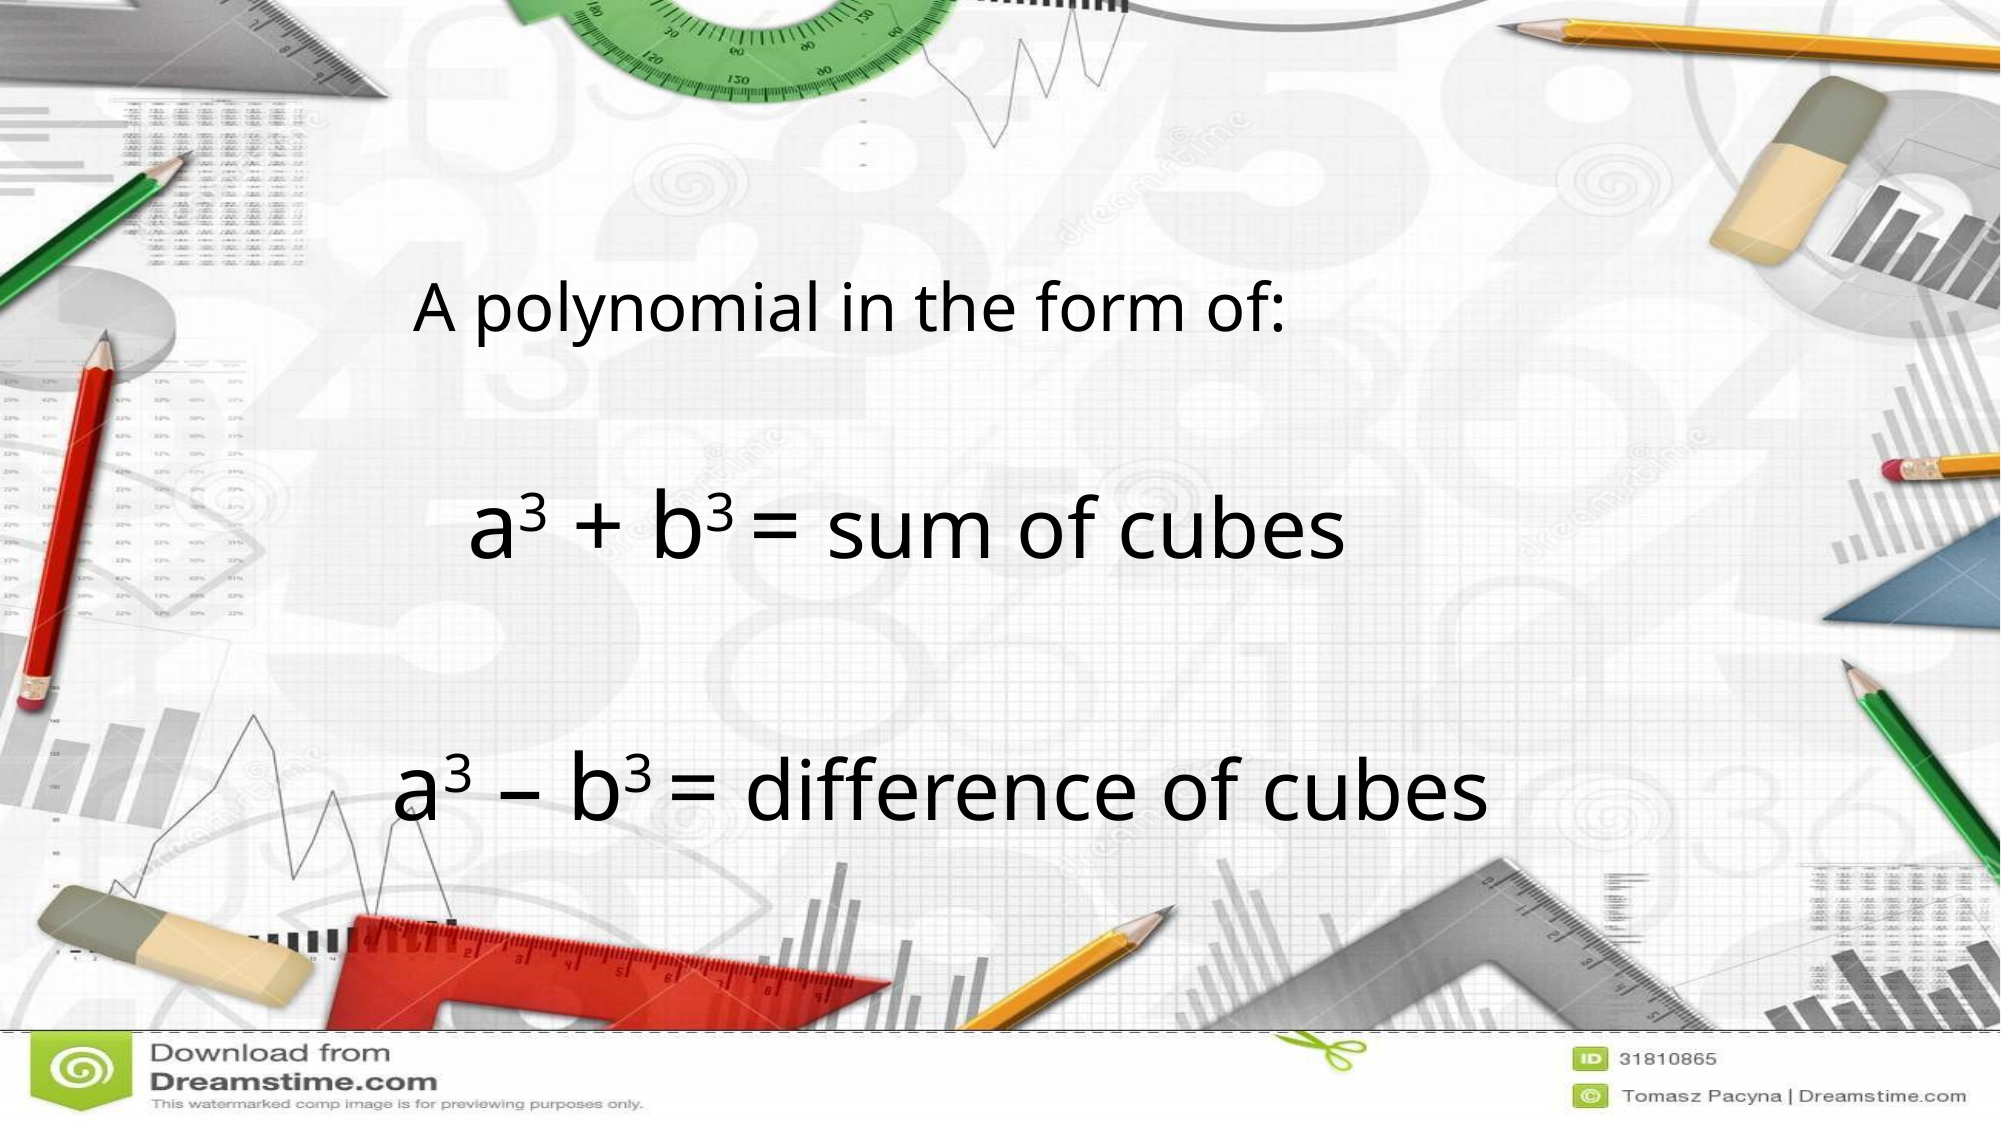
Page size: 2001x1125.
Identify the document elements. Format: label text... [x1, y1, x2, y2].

text_box a3 + b3 = sum of cubes [452, 459, 1363, 585]
picture [0, 0, 2001, 1125]
text_box a3 – b3 = difference of cubes [377, 611, 1842, 846]
text_box A polynomial in the form of: [398, 257, 1742, 352]
